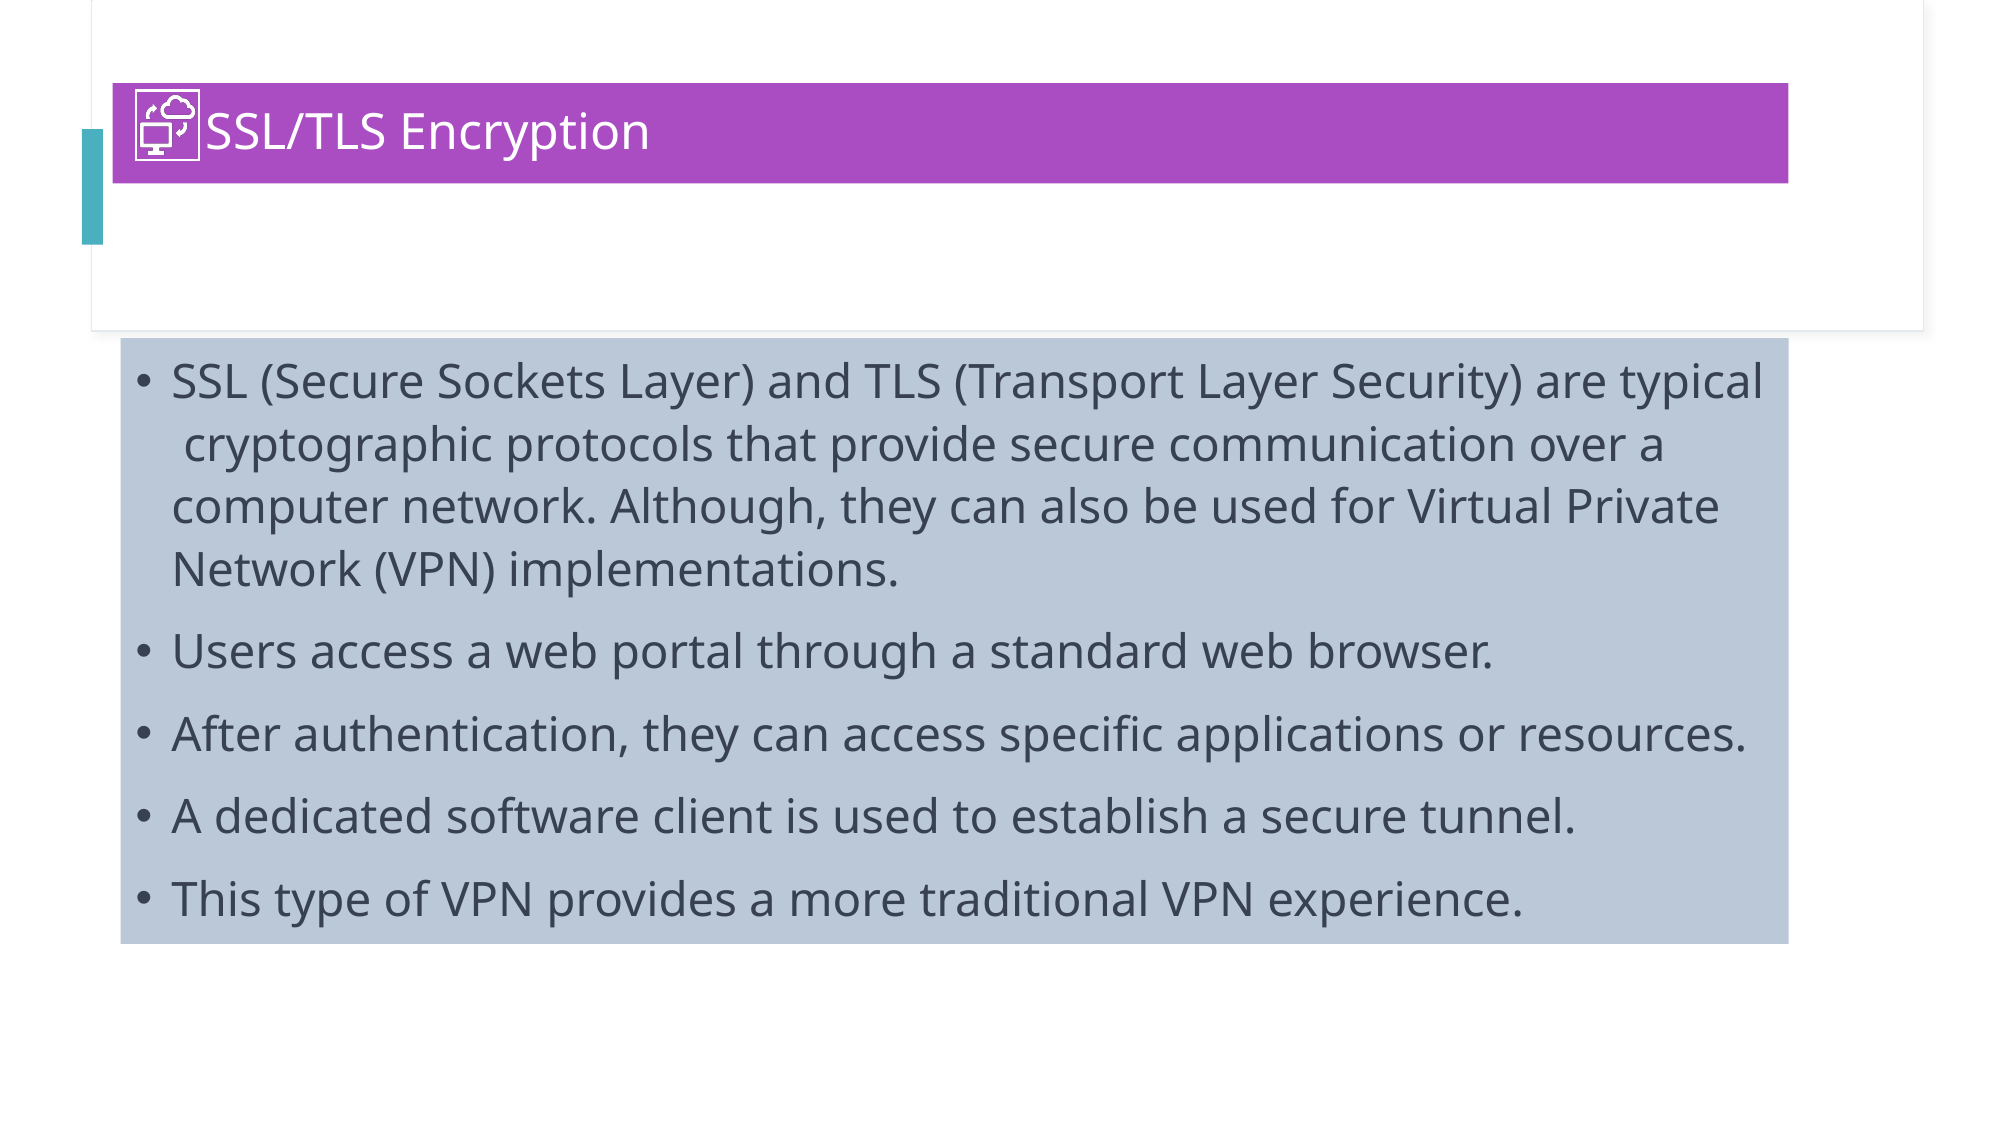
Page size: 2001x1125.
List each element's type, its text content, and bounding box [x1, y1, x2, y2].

list SSL (Secure Sockets Layer) and TLS (Transport Layer Security) are typical cryptographic protocols that provide secure communication over a computer network. Although, they can also be used for Virtual Private Network (VPN) implementations. Users access a web portal through a standard web browser. After authentication, they can access specific applications or resources. A dedicated software client is used to establish a secure tunnel. This type of VPN provides a more traditional VPN experience. [120, 338, 1789, 944]
title SSL/TLS Encryption [112, 83, 1789, 184]
text_box [135, 89, 200, 161]
